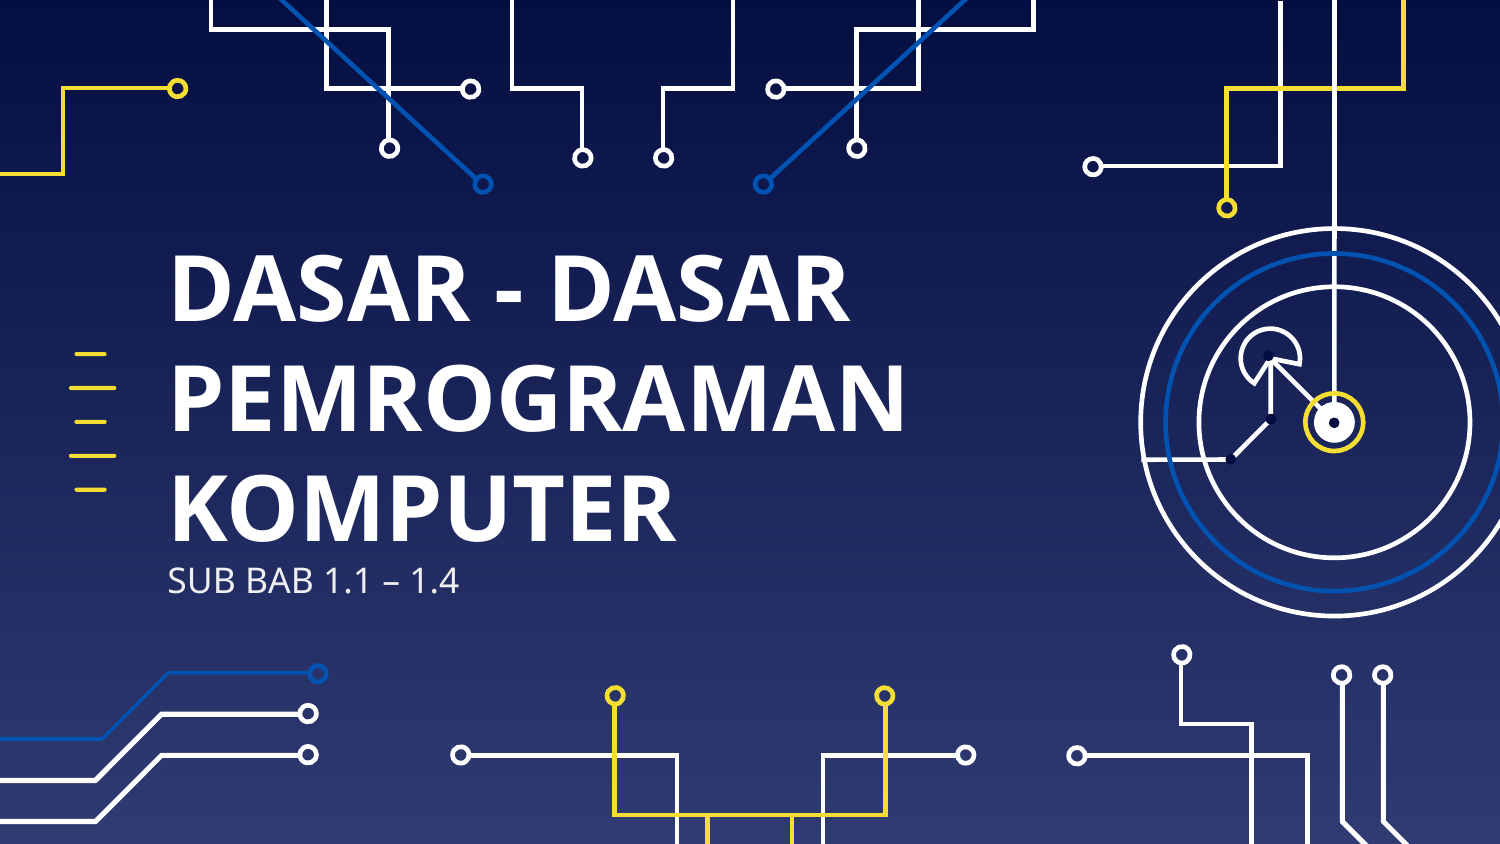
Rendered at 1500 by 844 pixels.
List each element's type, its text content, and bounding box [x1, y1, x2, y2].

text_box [1064, 71, 1500, 612]
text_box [754, 0, 1124, 196]
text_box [0, 665, 327, 824]
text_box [122, 0, 492, 196]
subtitle SUB BAB 1.1 – 1.4 [152, 539, 974, 620]
title DASAR - DASAR PEMROGRAMAN KOMPUTER [152, 241, 1041, 548]
